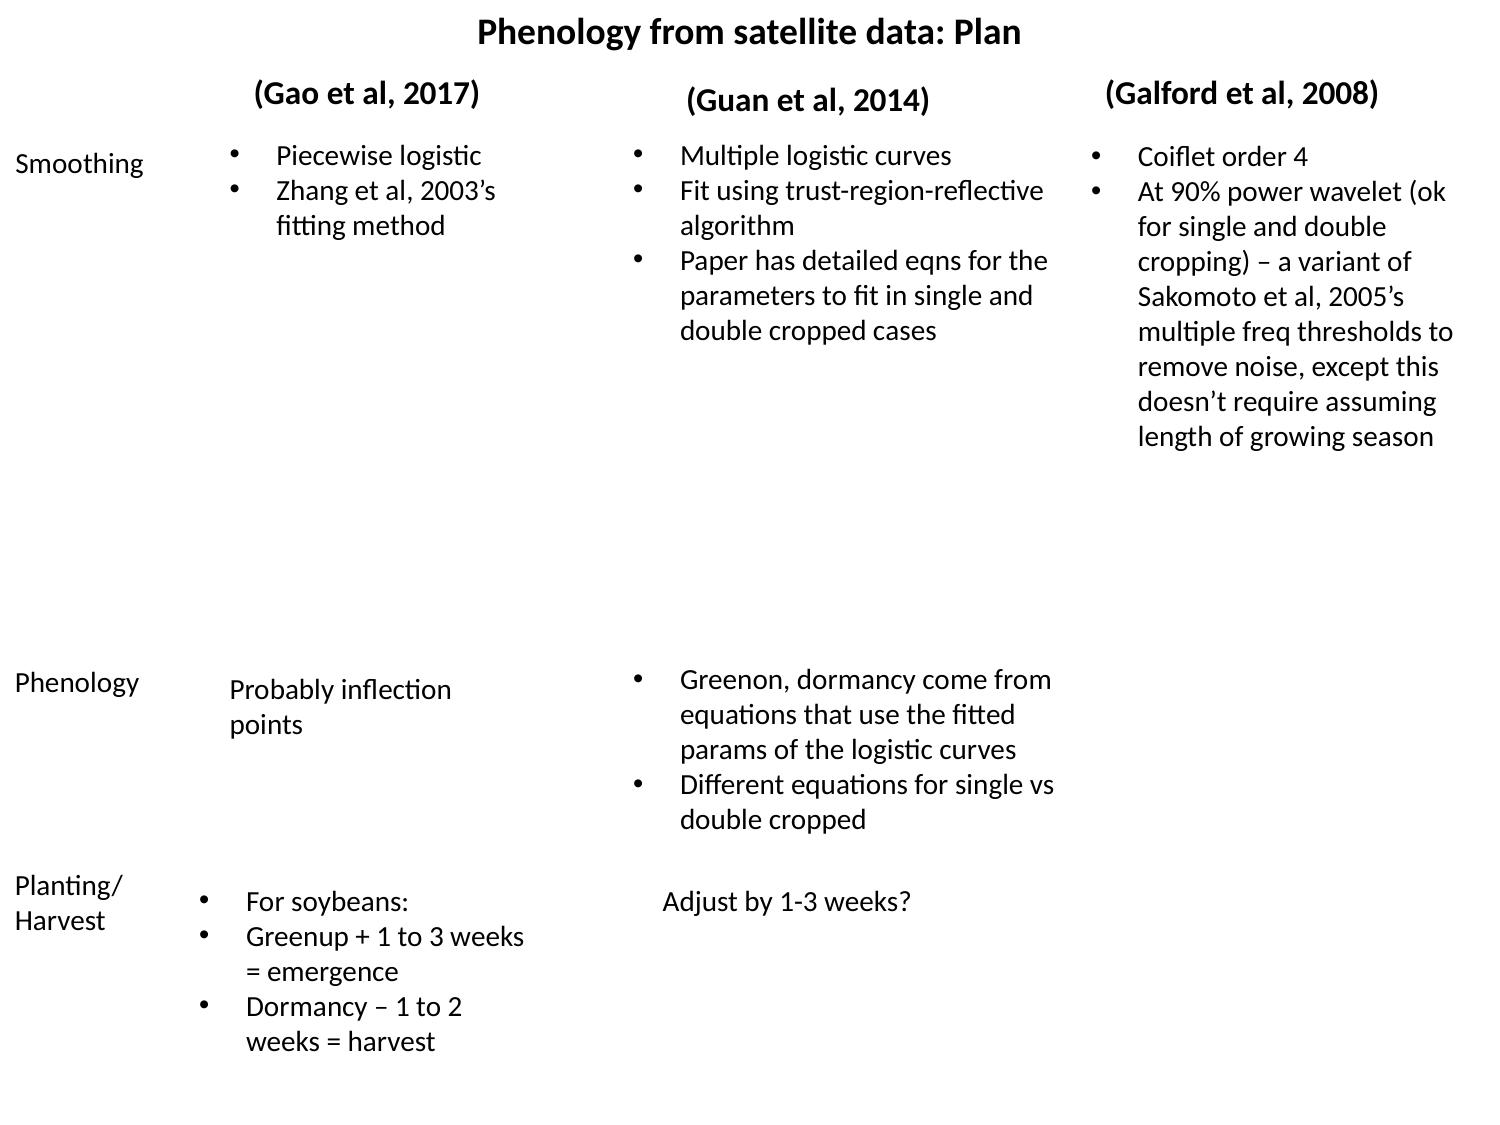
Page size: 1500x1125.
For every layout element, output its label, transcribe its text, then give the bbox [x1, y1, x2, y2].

text_box Probably inflection points [214, 663, 500, 748]
text_box Greenon, dormancy come from equations that use the fitted params of the logistic curves Different equations for single vs double cropped [618, 653, 1105, 843]
text_box Smoothing [0, 136, 159, 187]
text_box Multiple logistic curves Fit using trust-region-reflective algorithm Paper has detailed eqns for the parameters to fit in single and double cropped cases [618, 128, 1064, 354]
text_box For soybeans: Greenup + 1 to 3 weeks = emergence Dormancy – 1 to 2 weeks = harvest [184, 874, 547, 1065]
text_box Coiflet order 4 At 90% power wavelet (ok for single and double cropping) – a variant of Sakomoto et al, 2005’s multiple freq thresholds to remove noise, except this doesn’t require assuming length of growing season [1076, 130, 1492, 460]
text_box (Gao et al, 2017) [238, 63, 496, 119]
text_box Planting/Harvest [0, 859, 160, 944]
text_box Phenology [0, 655, 164, 706]
text_box Phenology from satellite data: Plan [462, 0, 1038, 60]
text_box (Guan et al, 2014) [671, 70, 946, 126]
text_box Piecewise logistic Zhang et al, 2003’s fitting method [214, 128, 575, 249]
text_box (Galford et al, 2008) [1090, 63, 1395, 119]
text_box Adjust by 1-3 weeks? [648, 874, 928, 925]
